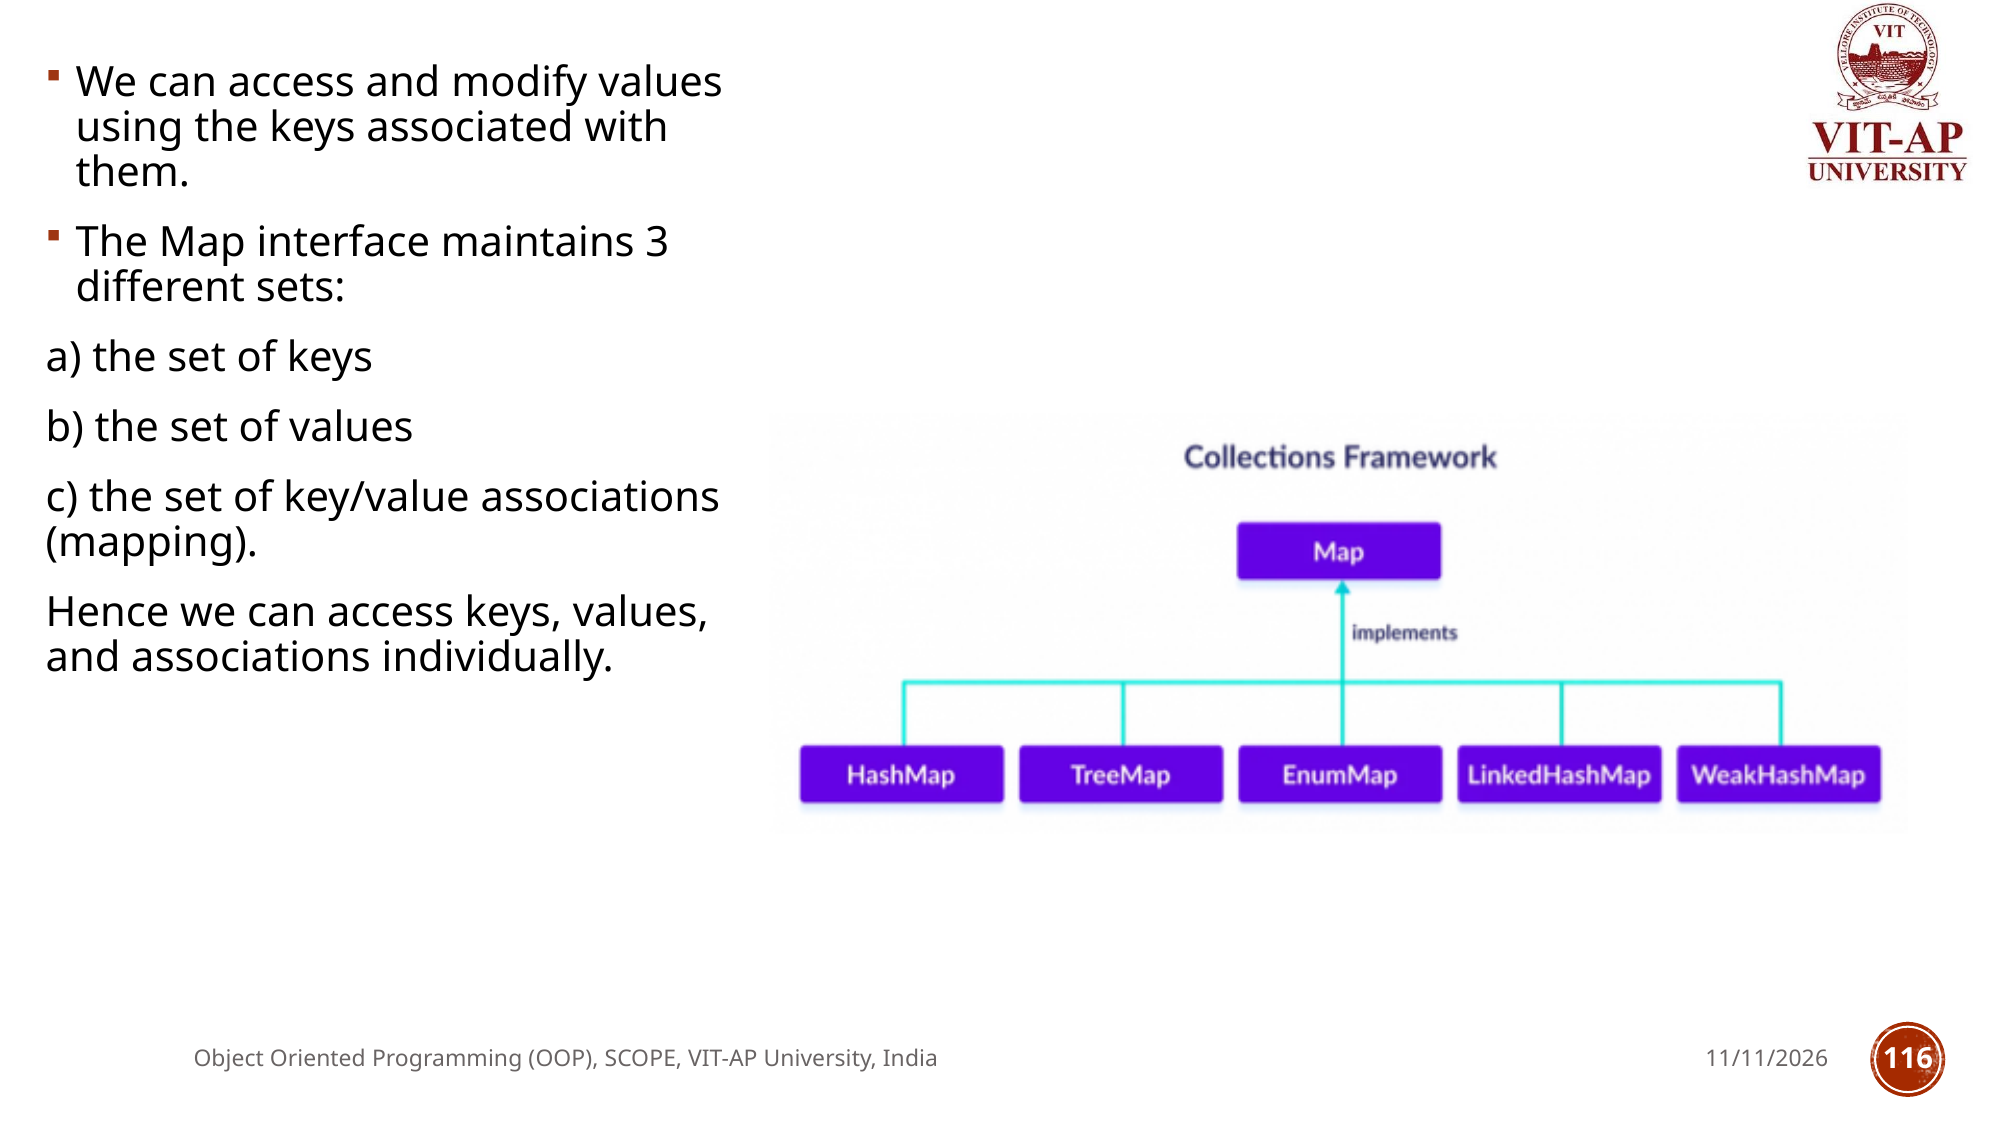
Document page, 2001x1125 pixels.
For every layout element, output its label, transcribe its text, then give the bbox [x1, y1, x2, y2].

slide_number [1306, 1028, 1844, 1089]
picture [1784, 0, 2000, 216]
footer Object Oriented Programming (OOP), SCOPE, VIT-AP University, India [178, 1028, 1217, 1089]
picture [768, 385, 1909, 868]
slide_number 116 [1855, 1028, 1961, 1089]
list We can access and modify values using the keys associated with them. The Map interface maintains 3 different sets: a) the set of keys b) the set of values c) the set of key/value associations (mapping). Hence we can access keys, values, and associations individually. [30, 53, 795, 718]
